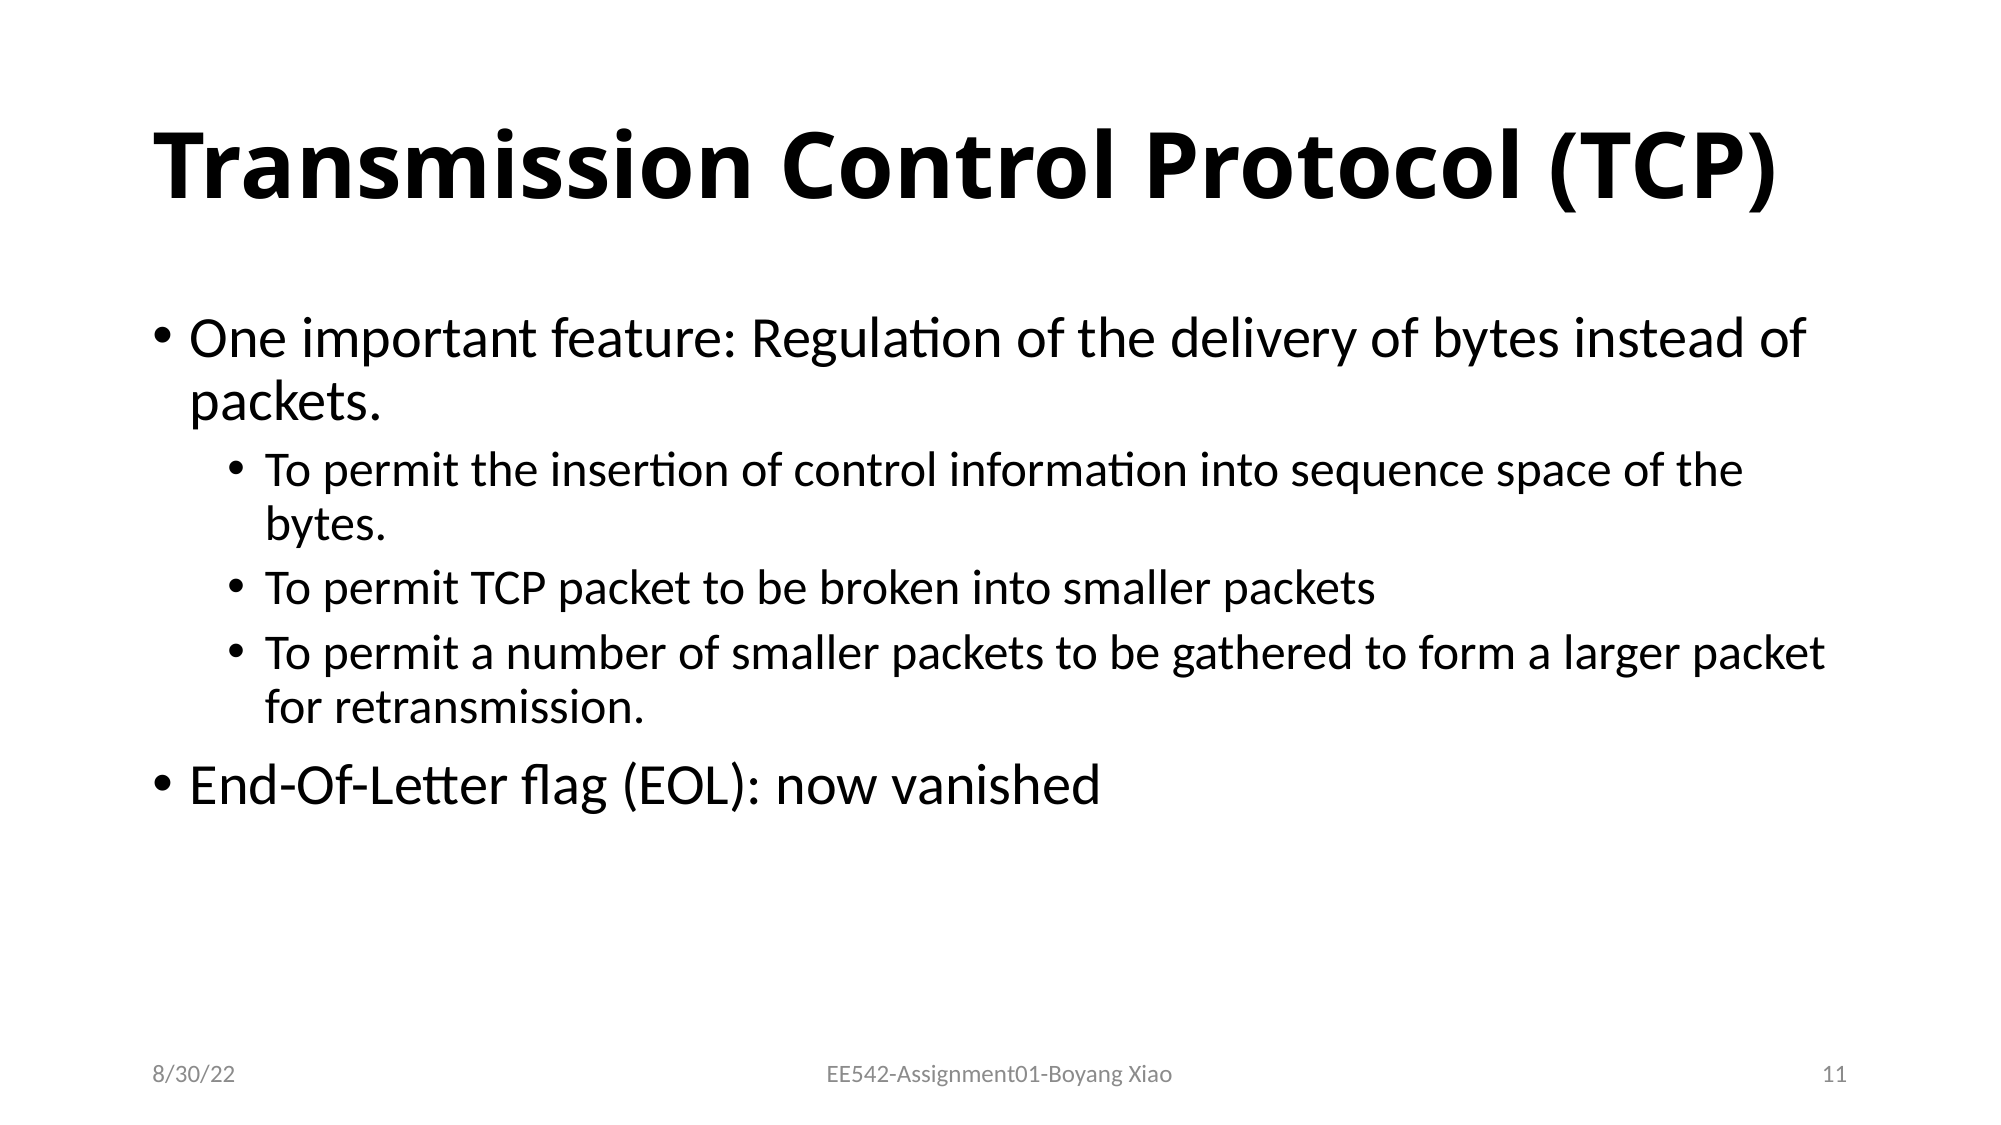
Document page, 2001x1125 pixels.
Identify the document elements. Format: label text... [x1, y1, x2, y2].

list One important feature: Regulation of the delivery of bytes instead of packets. To permit the insertion of control information into sequence space of the bytes. To permit TCP packet to be broken into smaller packets To permit a number of smaller packets to be gathered to form a larger packet for retransmission. End-Of-Letter flag (EOL): now vanished [137, 299, 1863, 1014]
title Transmission Control Protocol (TCP) [137, 59, 1863, 278]
footer EE542-Assignment01-Boyang Xiao [662, 1042, 1338, 1103]
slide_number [137, 1042, 588, 1103]
slide_number 11 [1412, 1042, 1863, 1103]
